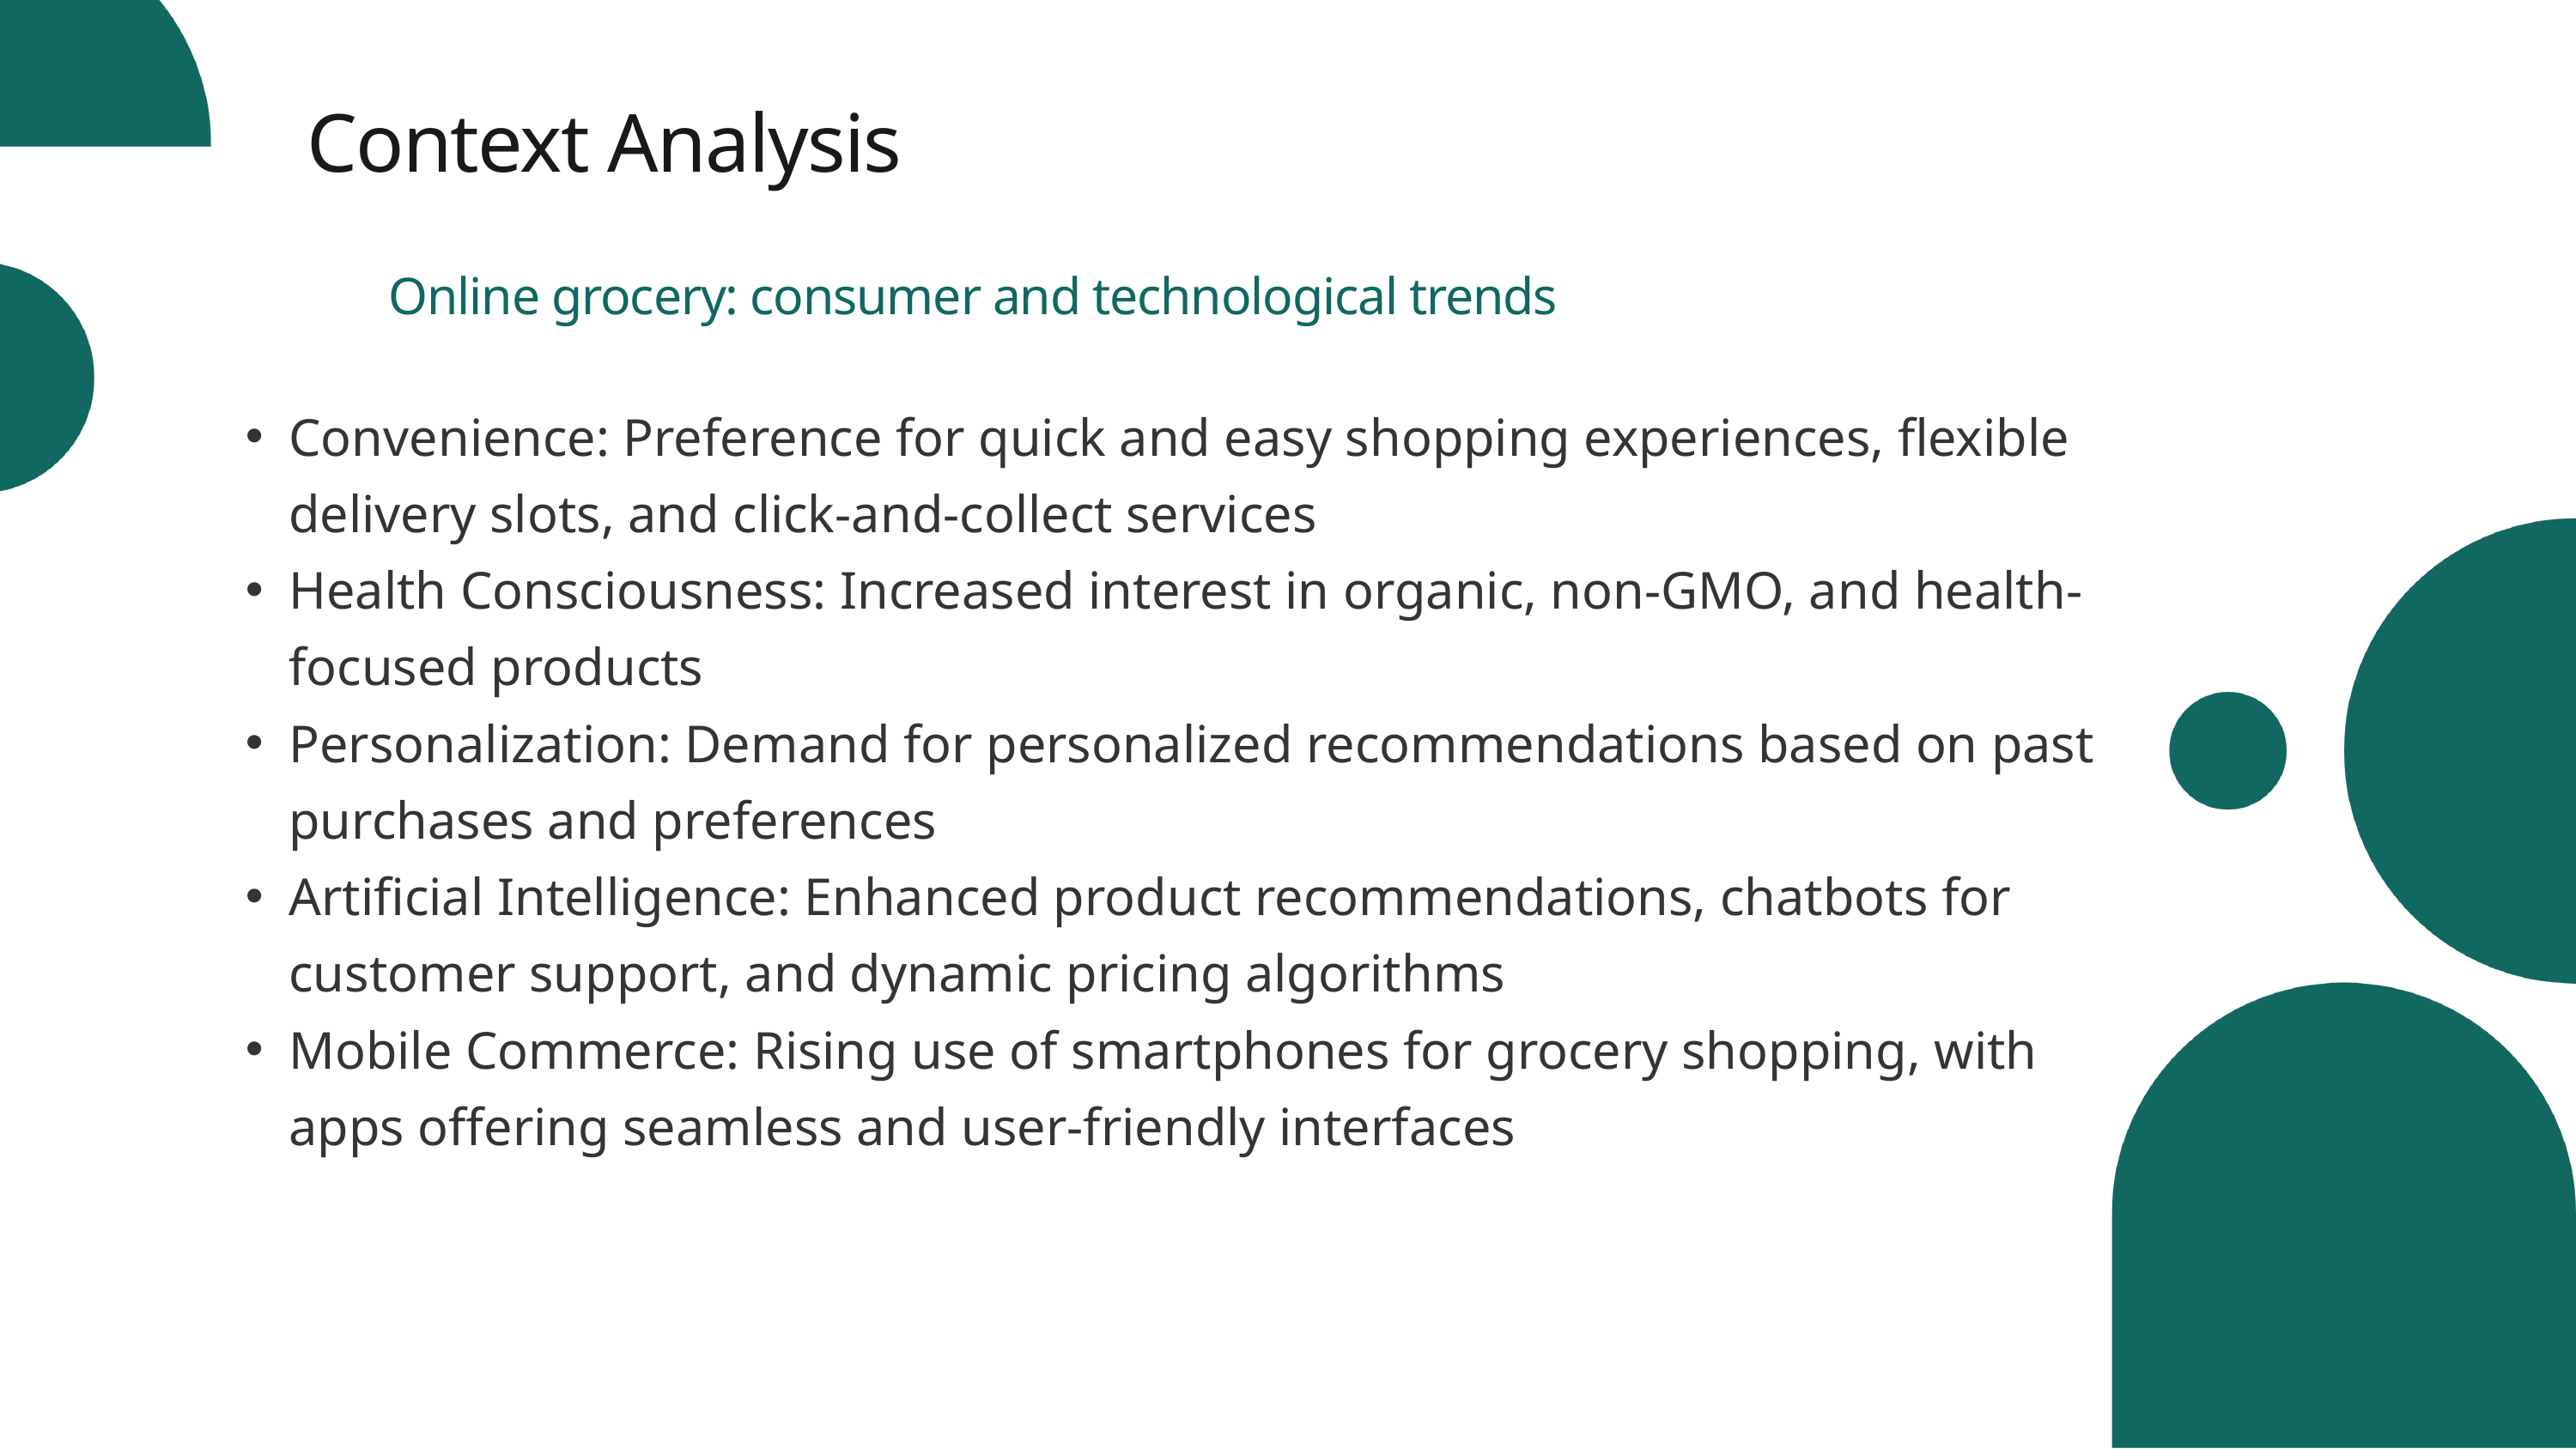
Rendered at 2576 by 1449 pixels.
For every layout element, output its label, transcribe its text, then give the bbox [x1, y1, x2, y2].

text_box Convenience: Preference for quick and easy shopping experiences, flexible delivery slots, and click-and-collect services Health Consciousness: Increased interest in organic, non-GMO, and health-focused products Personalization: Demand for personalized recommendations based on past purchases and preferences Artificial Intelligence: Enhanced product recommendations, chatbots for customer support, and dynamic pricing algorithms Mobile Commerce: Rising use of smartphones for grocery shopping, with apps offering seamless and user-friendly interfaces [202, 389, 2112, 1233]
text_box [0, 0, 211, 494]
text_box Online grocery: consumer and technological trends [388, 254, 1846, 325]
text_box Context Analysis [307, 75, 1681, 188]
text_box [2111, 517, 2576, 1449]
